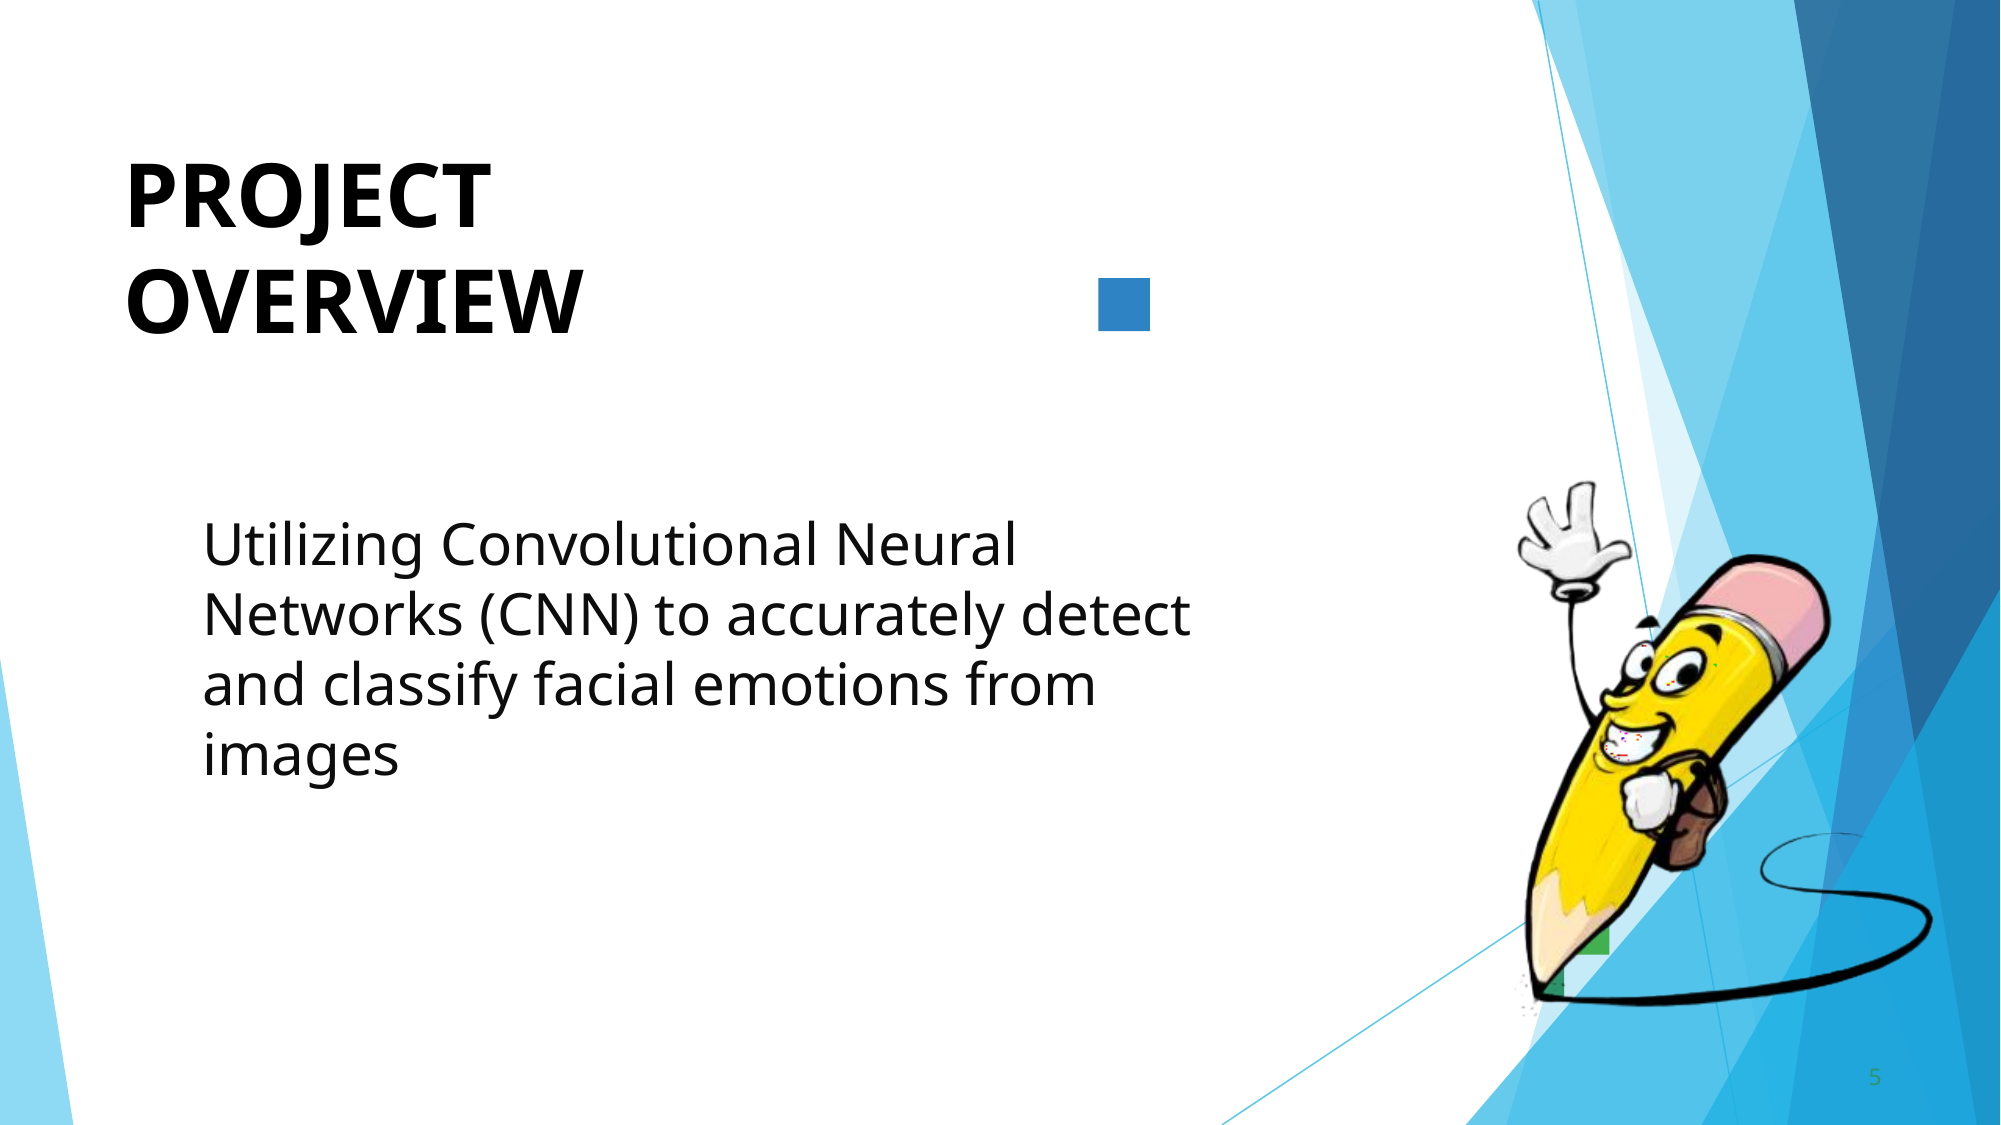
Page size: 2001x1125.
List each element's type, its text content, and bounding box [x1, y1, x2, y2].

title PROJECT OVERVIEW [121, 136, 985, 352]
text_box [1098, 278, 1150, 332]
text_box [1420, 434, 2000, 1060]
text_box Utilizing Convolutional Neural Networks (CNN) to accurately detect and classify facial emotions from images [187, 499, 1238, 795]
slide_number 5 [1849, 1068, 1890, 1125]
